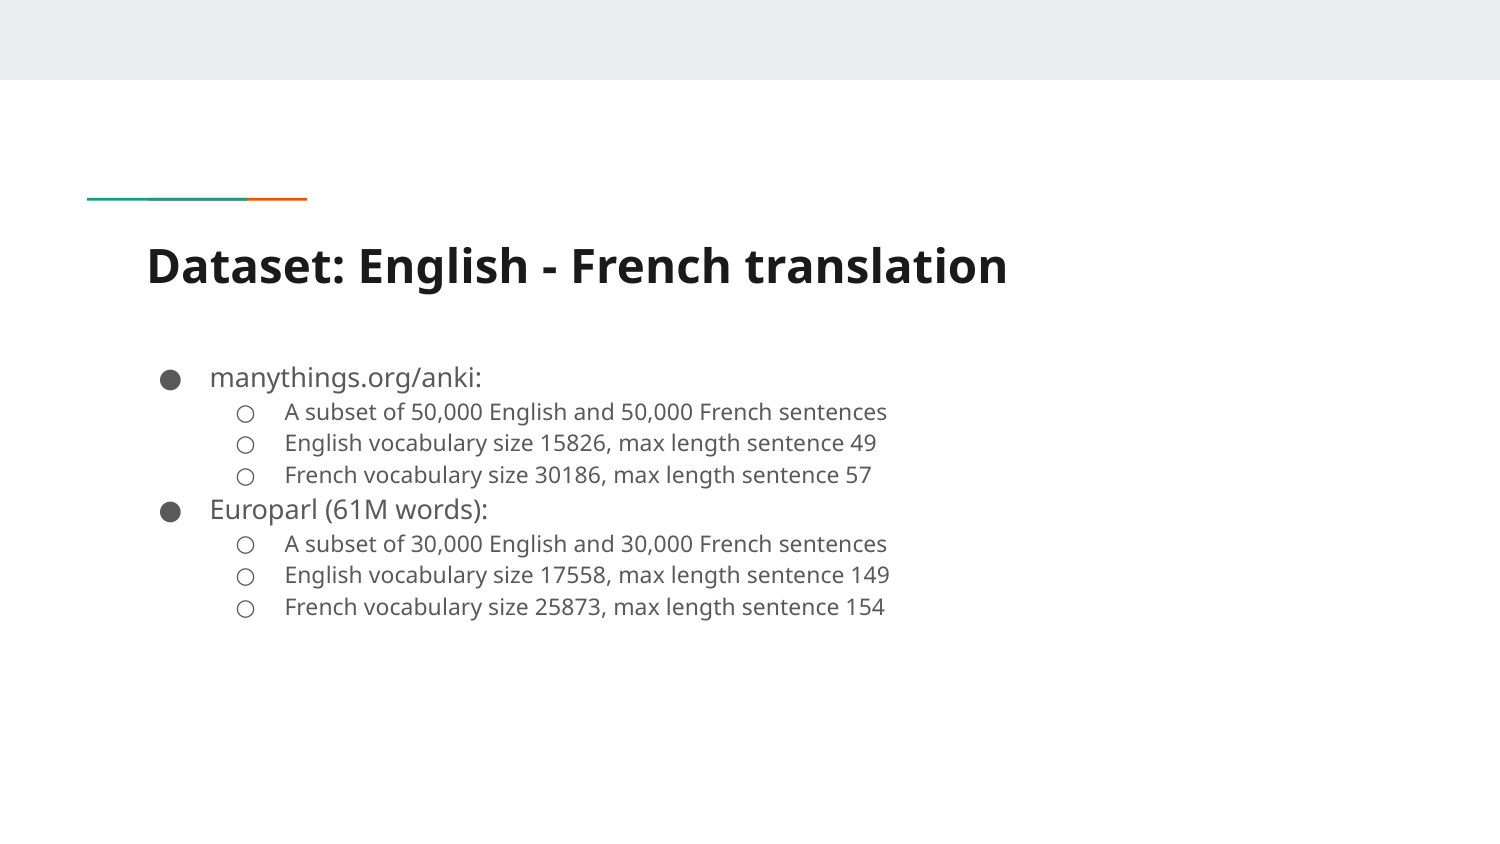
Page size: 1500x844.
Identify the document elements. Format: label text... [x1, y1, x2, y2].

list manythings.org/anki: A subset of 50,000 English and 50,000 French sentences English vocabulary size 15826, max length sentence 49 French vocabulary size 30186, max length sentence 57 Europarl (61M words): A subset of 30,000 English and 30,000 French sentences English vocabulary size 17558, max length sentence 149 French vocabulary size 25873, max length sentence 154 [119, 341, 1381, 712]
title Dataset: English - French translation [131, 220, 1393, 309]
